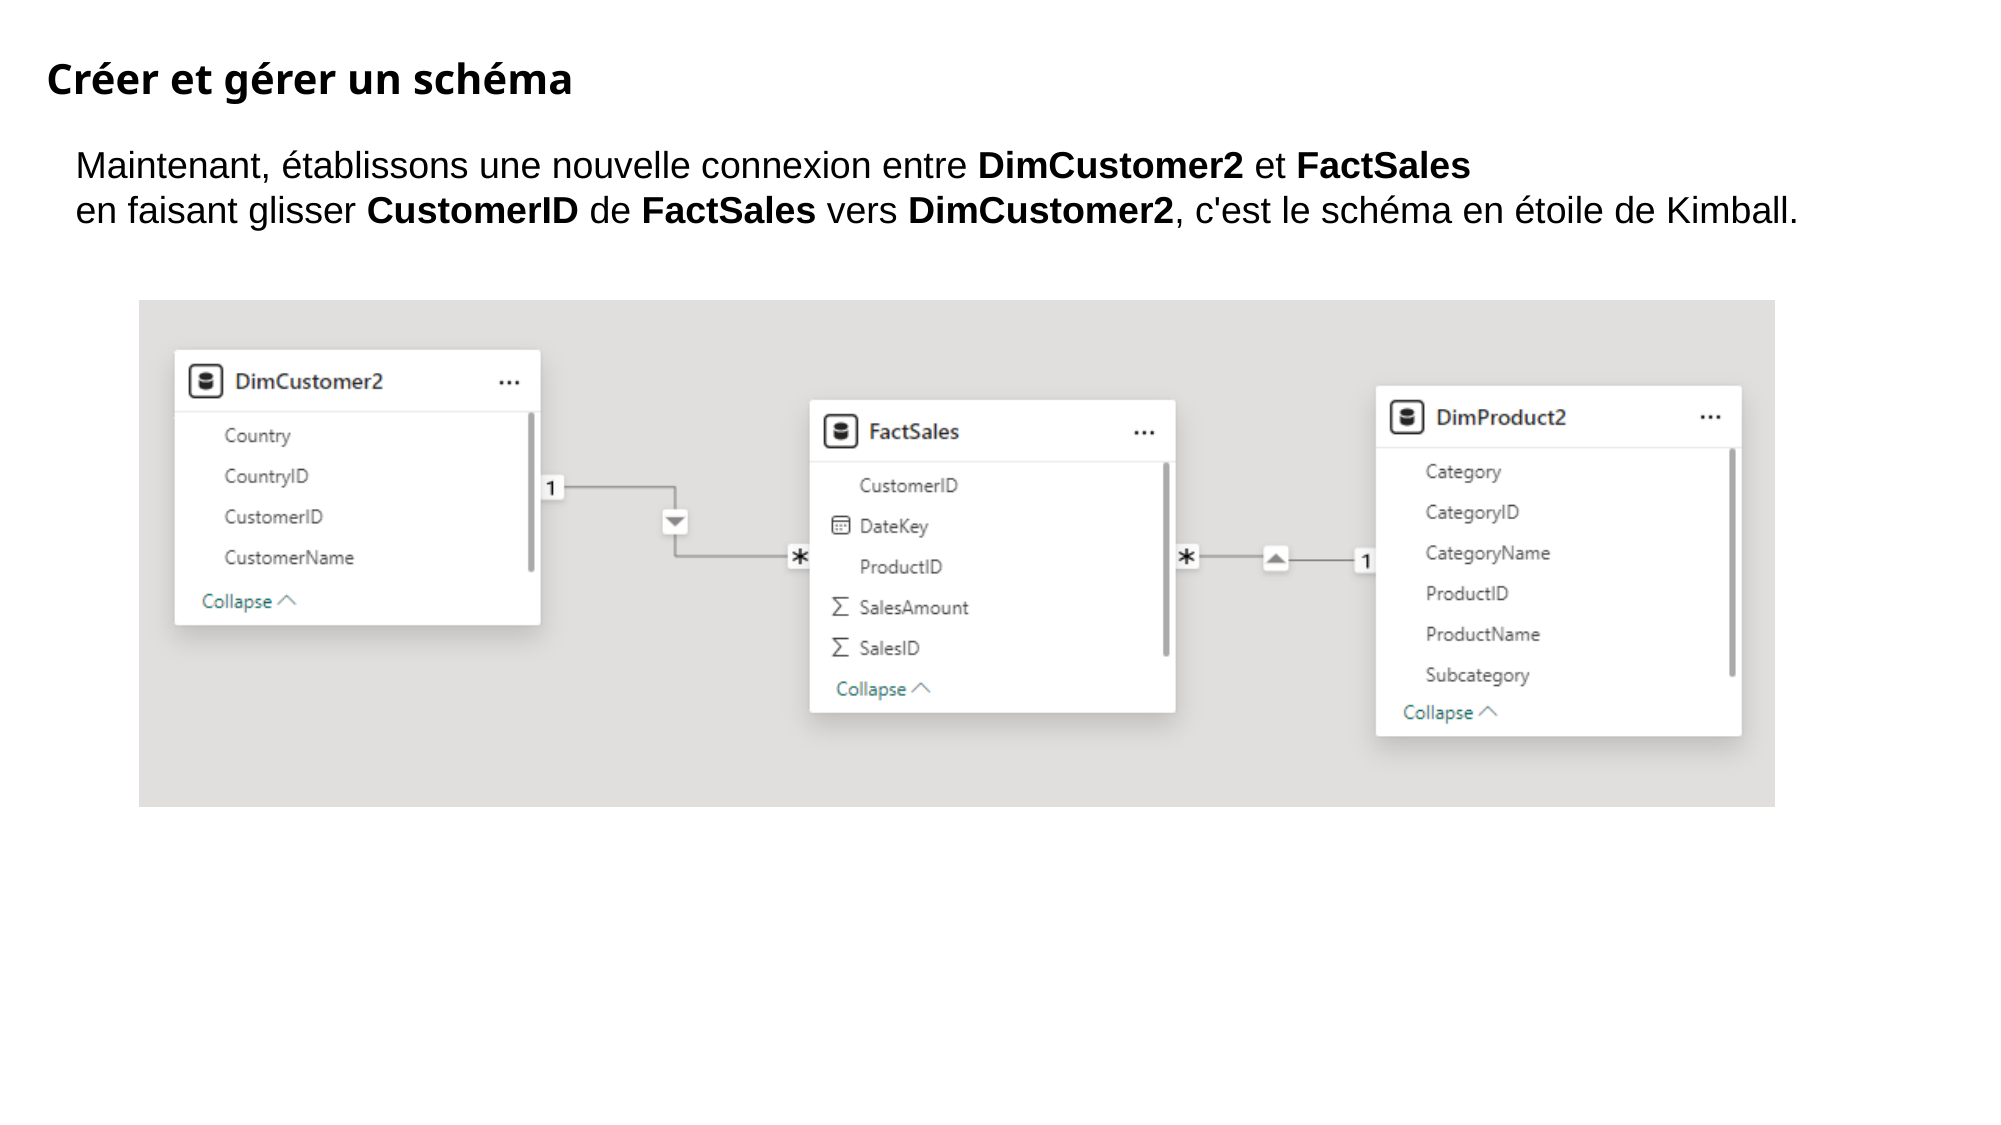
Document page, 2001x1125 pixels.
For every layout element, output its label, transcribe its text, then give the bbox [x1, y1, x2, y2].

picture [139, 300, 1775, 807]
text_box Créer et gérer un schéma [31, 45, 589, 110]
text_box Maintenant, établissons une nouvelle connexion entre DimCustomer2 et FactSales en faisant glisser CustomerID de FactSales vers DimCustomer2, c'est le schéma en étoile de Kimball. [60, 133, 1815, 239]
